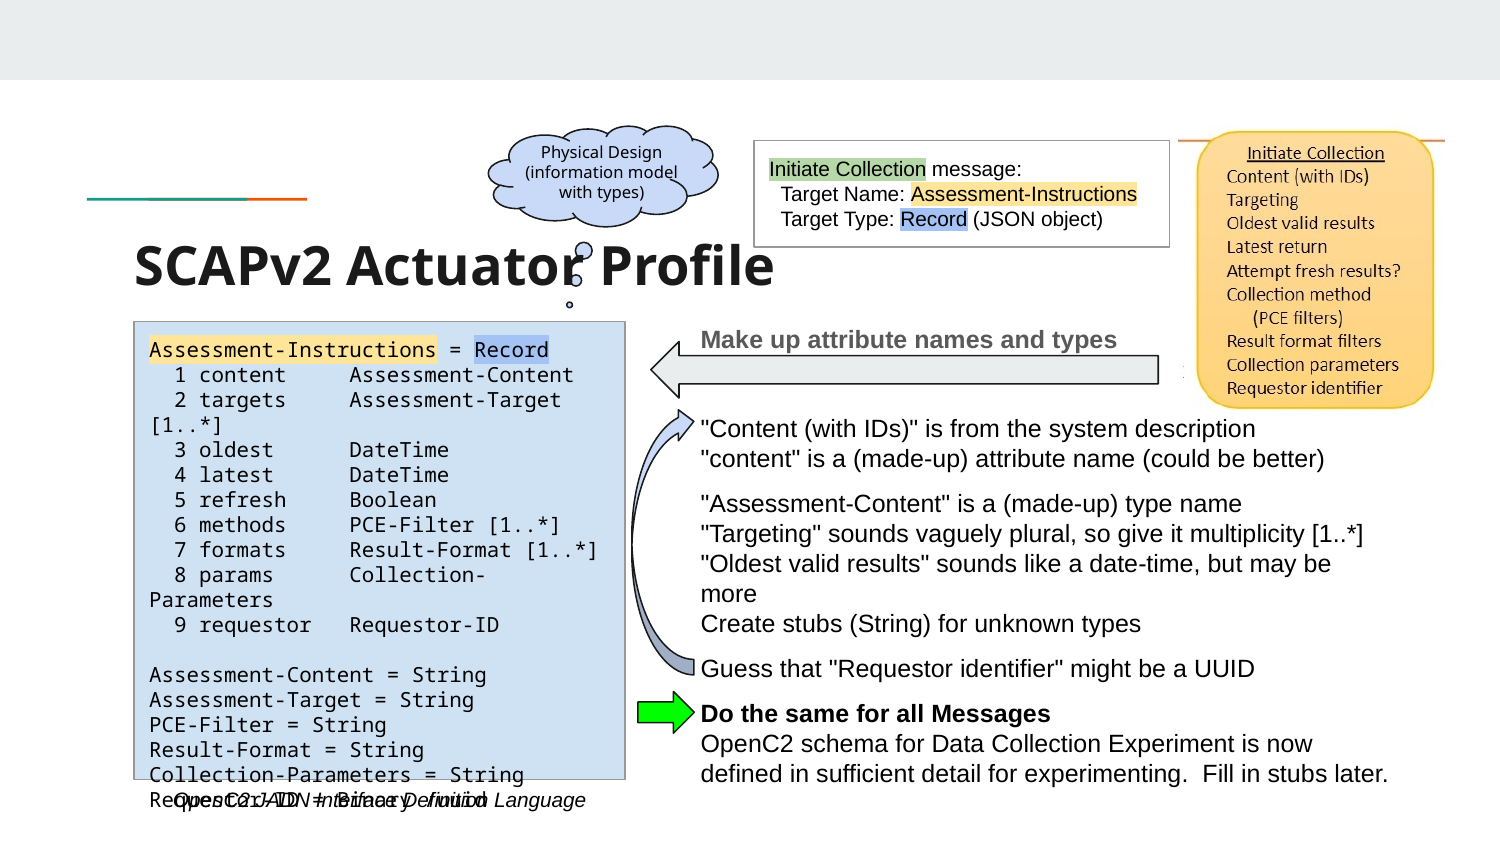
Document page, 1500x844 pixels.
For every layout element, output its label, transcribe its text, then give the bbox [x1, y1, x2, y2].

text_box "Content (with IDs)" is from the system description "content" is a (made-up) attribute name (could be better) "Assessment-Content" is a (made-up) type name "Targeting" sounds vaguely plural, so give it multiplicity [1..*] "Oldest valid results" sounds like a date-time, but may be more Create stubs (String) for unknown types Guess that "Requestor identifier" might be a UUID Do the same for all Messages OpenC2 schema for Data Collection Experiment is now defined in sufficient detail for experimenting. Fill in stubs later. [685, 397, 1411, 787]
text_box [488, 151, 680, 216]
text_box Initiate Collection message: Target Name: Assessment-Instructions Target Type: Record (JSON object) [754, 140, 1170, 216]
text_box [650, 341, 1159, 398]
text_box [631, 409, 694, 675]
title SCAPv2 Actuator Profile [119, 216, 1173, 305]
text_box Assessment-Instructions = Record 1 content Assessment-Content 2 targets Assessment-Target [1..*] 3 oldest DateTime 4 latest DateTime 5 refresh Boolean 6 methods PCE-Filter [1..*] 7 formats Result-Format [1..*] 8 params Collection-Parameters 9 requestor Requestor-ID Assessment-Content = String Assessment-Target = String PCE-Filter = String Result-Format = String Collection-Parameters = String Requestor-ID = Binary /uuid [134, 321, 625, 771]
text_box [637, 691, 695, 734]
text_box [519, 126, 719, 196]
text_box OpenC2 JADN Interface Definition Language [134, 771, 625, 822]
text_box Physical Design (information model with types) [510, 141, 693, 208]
picture [1178, 108, 1445, 419]
list Make up attribute names and types [685, 309, 1141, 355]
